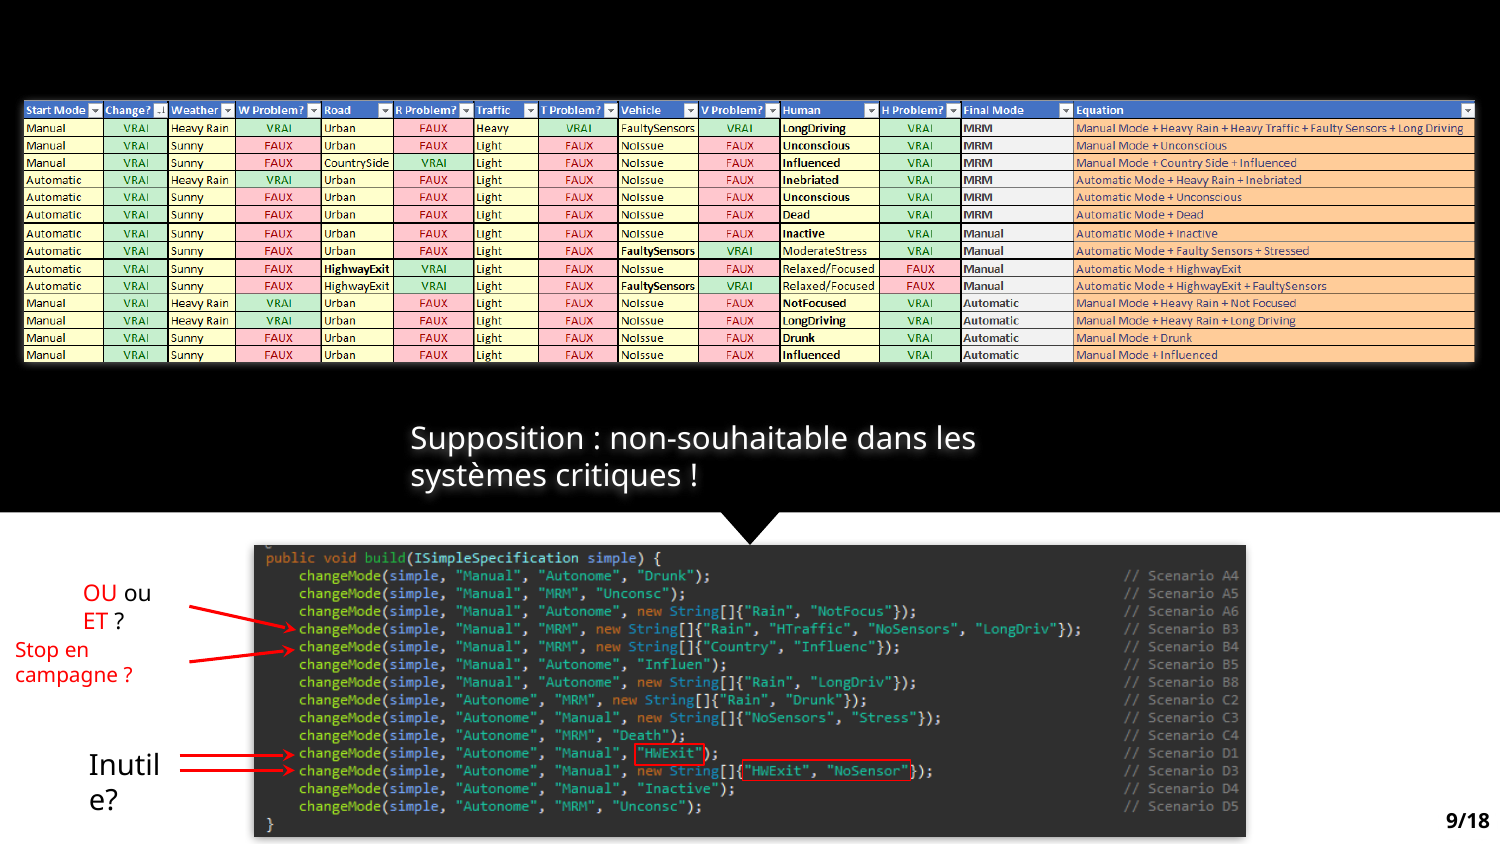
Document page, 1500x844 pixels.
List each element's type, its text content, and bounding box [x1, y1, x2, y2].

text_box OU ou ET ? [67, 563, 190, 621]
text_box Stop en campagne ? [0, 621, 190, 702]
text_box Supposition : non-souhaitable dans les systèmes critiques ! [395, 403, 1105, 509]
slide_number ‹#›/18 [1402, 789, 1500, 844]
picture [254, 545, 1246, 837]
text_box Inutile? [74, 731, 190, 832]
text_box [189, 592, 297, 631]
picture [24, 100, 1476, 363]
